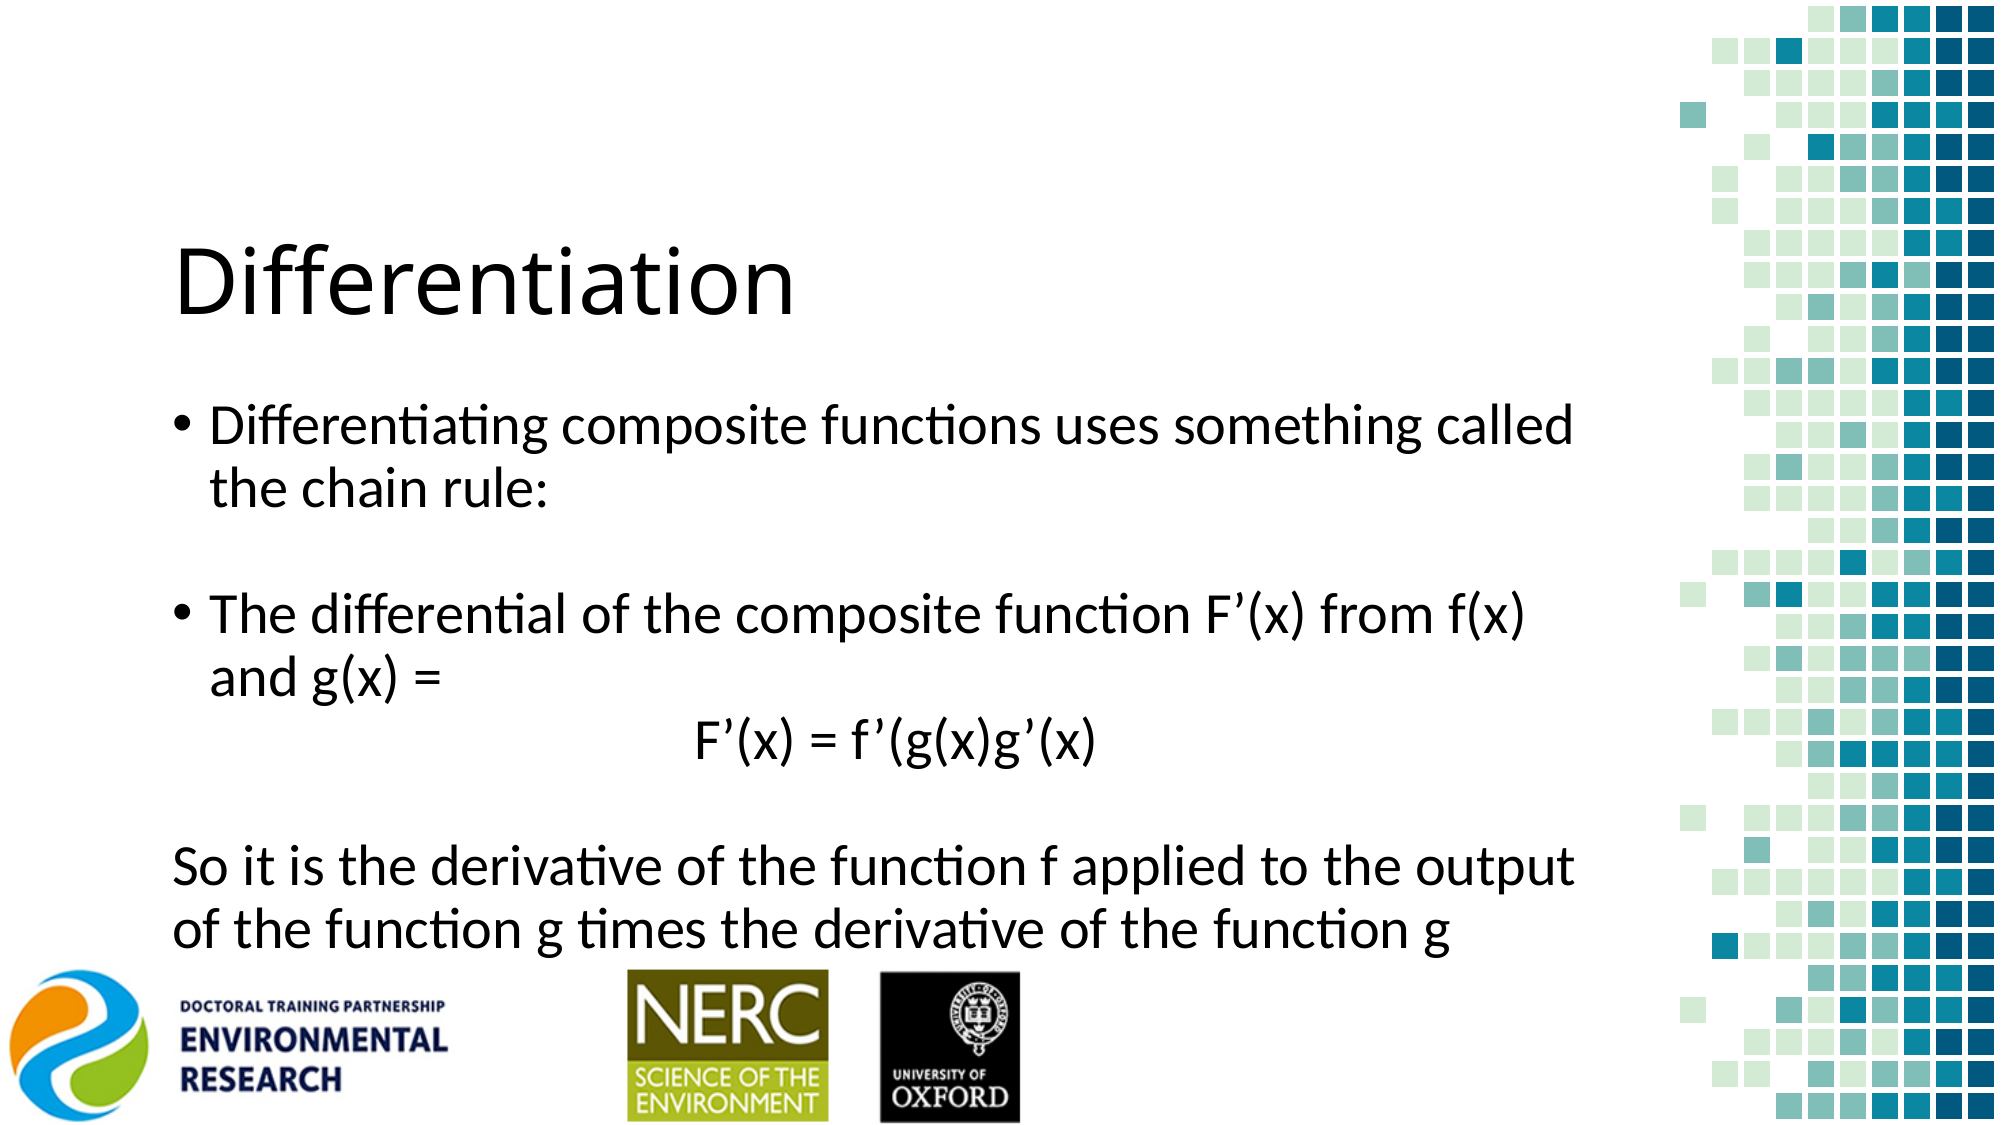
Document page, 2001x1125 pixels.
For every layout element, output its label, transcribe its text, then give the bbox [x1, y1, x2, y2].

list Differentiating composite functions uses something called the chain rule: The differential of the composite function F’(x) from f(x) and g(x) = F’(x) = f’(g(x)g’(x) So it is the derivative of the function f applied to the output of the function g times the derivative of the function g [157, 379, 1636, 964]
title Differentiation [157, 161, 1636, 350]
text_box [0, 964, 1676, 1125]
